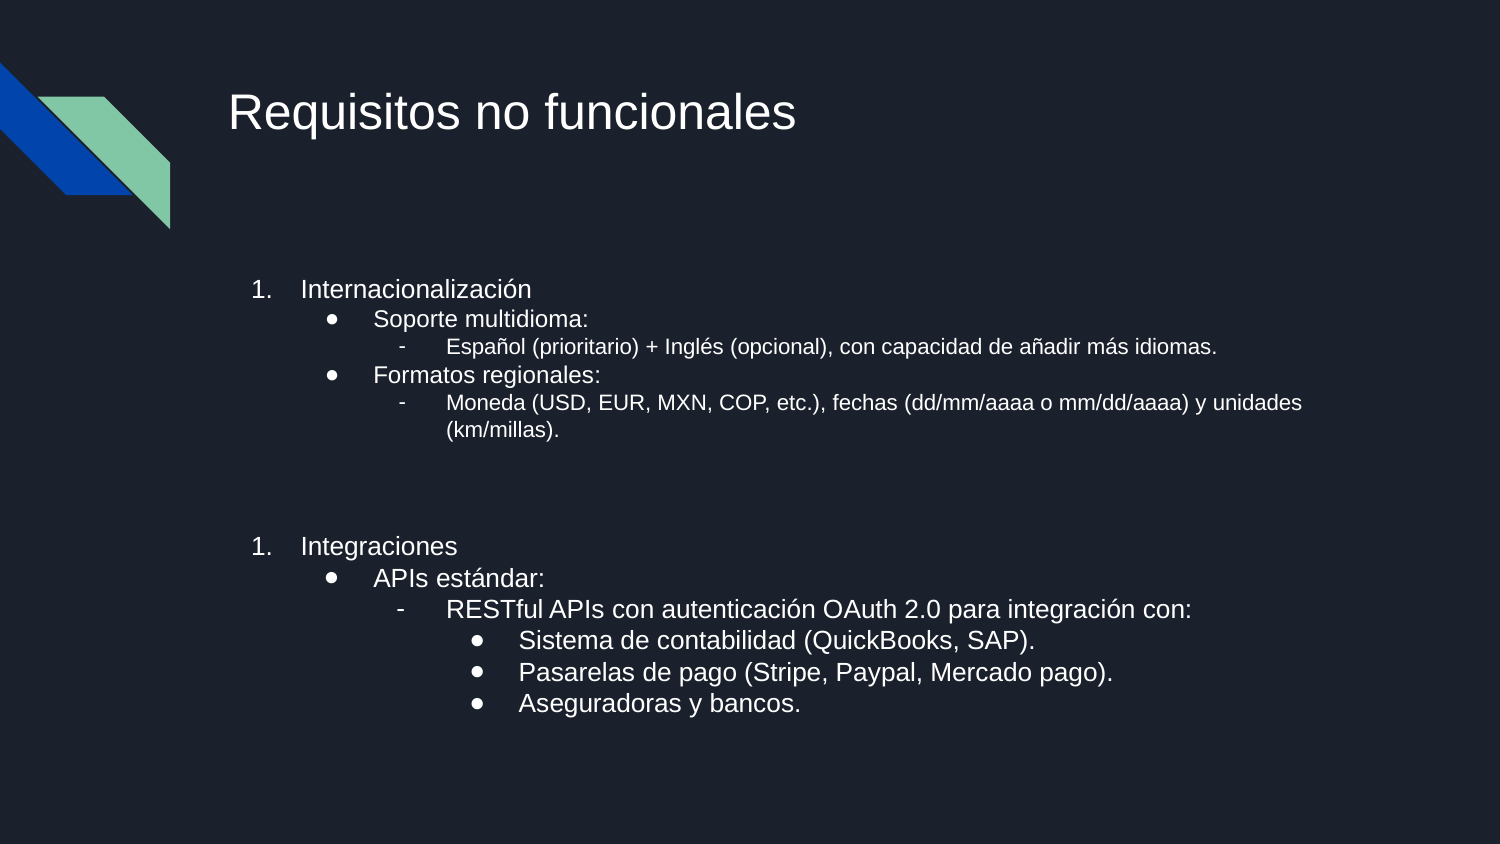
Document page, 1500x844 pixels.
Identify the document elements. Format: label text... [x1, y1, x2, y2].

title Requisitos no funcionales [212, 64, 1368, 215]
list Internacionalización Soporte multidioma: Español (prioritario) + Inglés (opcional), con capacidad de añadir más idiomas. Formatos regionales: Moneda (USD, EUR, MXN, COP, etc.), fechas (dd/mm/aaaa o mm/dd/aaaa) y unidades (km/millas). Integraciones APIs estándar: RESTful APIs con autenticación OAuth 2.0 para integración con: Sistema de contabilidad (QuickBooks, SAP). Pasarelas de pago (Stripe, Paypal, Mercado pago). Aseguradoras y bancos. [212, 257, 1368, 735]
